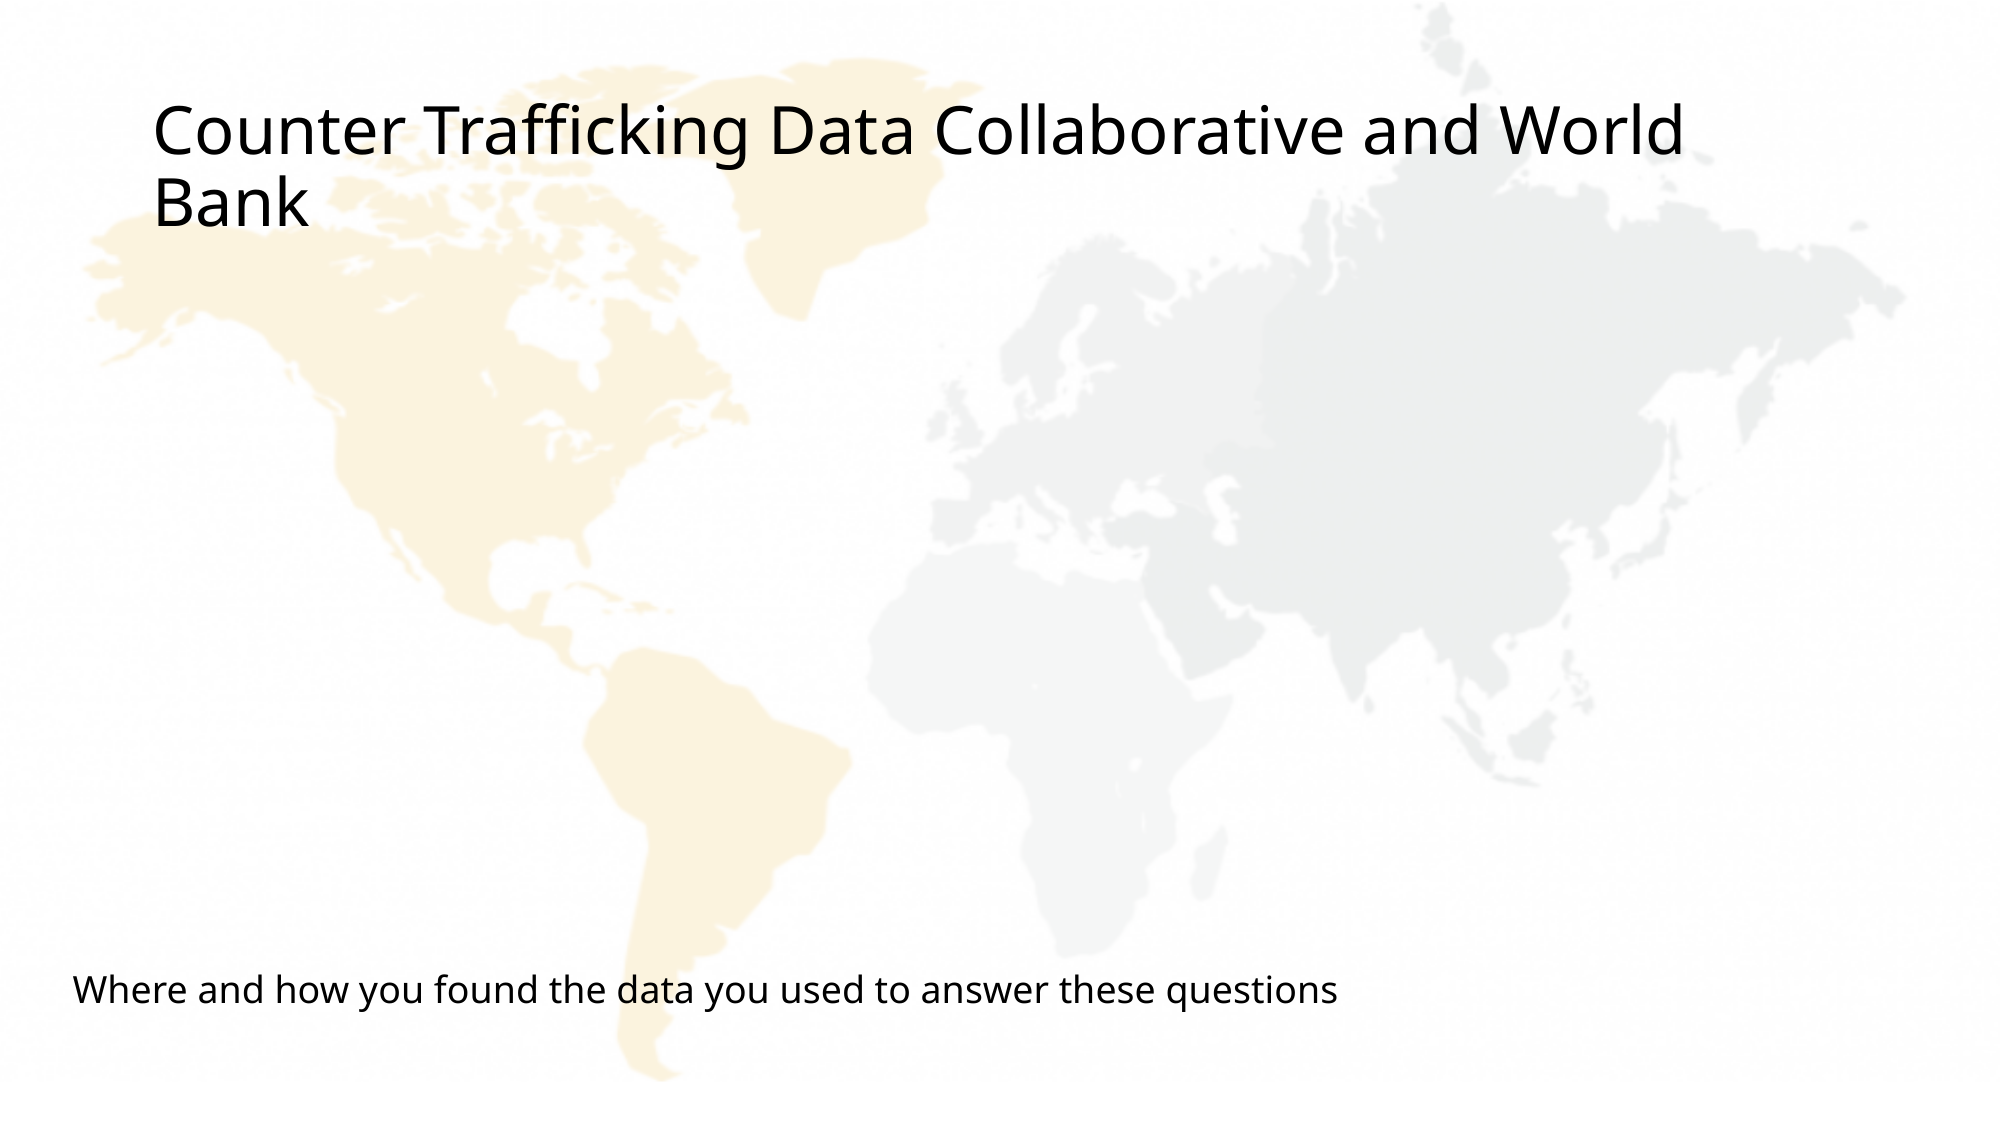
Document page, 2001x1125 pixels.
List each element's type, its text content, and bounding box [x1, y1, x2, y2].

title Counter Trafficking Data Collaborative and World Bank [137, 59, 1863, 278]
text_box Where and how you found the data you used to answer these questions [57, 958, 1378, 1019]
